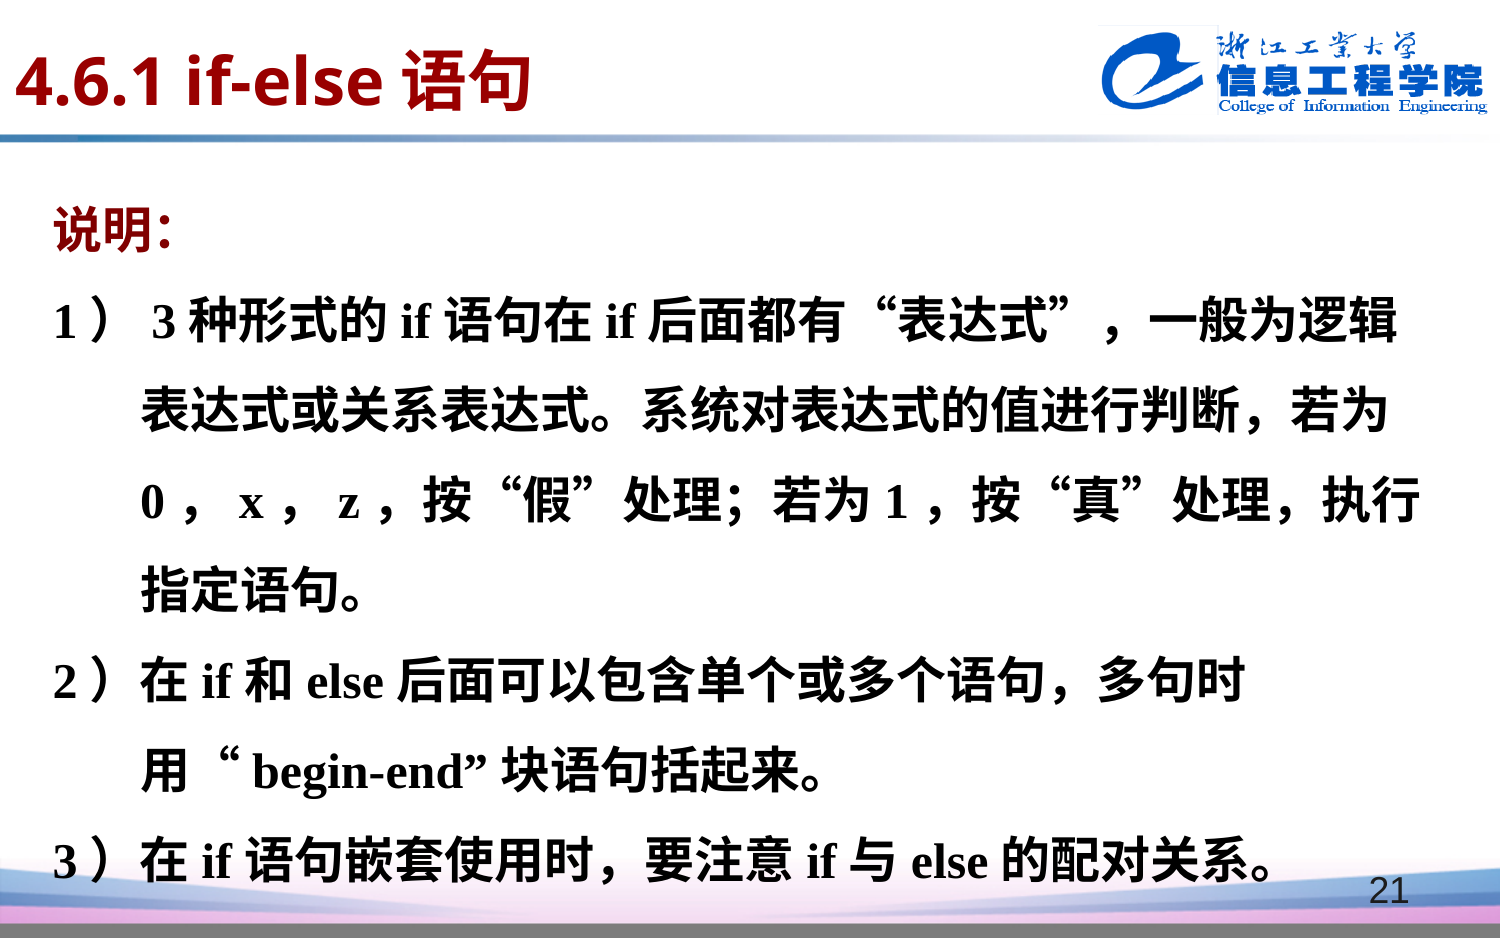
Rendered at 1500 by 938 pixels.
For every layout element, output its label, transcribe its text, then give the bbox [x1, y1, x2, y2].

slide_number 21 [1074, 853, 1425, 919]
picture [0, 0, 1500, 938]
text_box 说明： 1）3种形式的if语句在if后面都有“表达式”，一般为逻辑表达式或关系表达式。系统对表达式的值进行判断，若为0，x，z，按“假”处理；若为1，按“真”处理，执行指定语句。 2）在if和else后面可以包含单个或多个语句，多句时用“begin-end”块语句括起来。 3）在if语句嵌套使用时，要注意if与else的配对关系。 [37, 161, 1451, 897]
text_box 4.6.1 if-else语句 [0, 31, 1275, 115]
